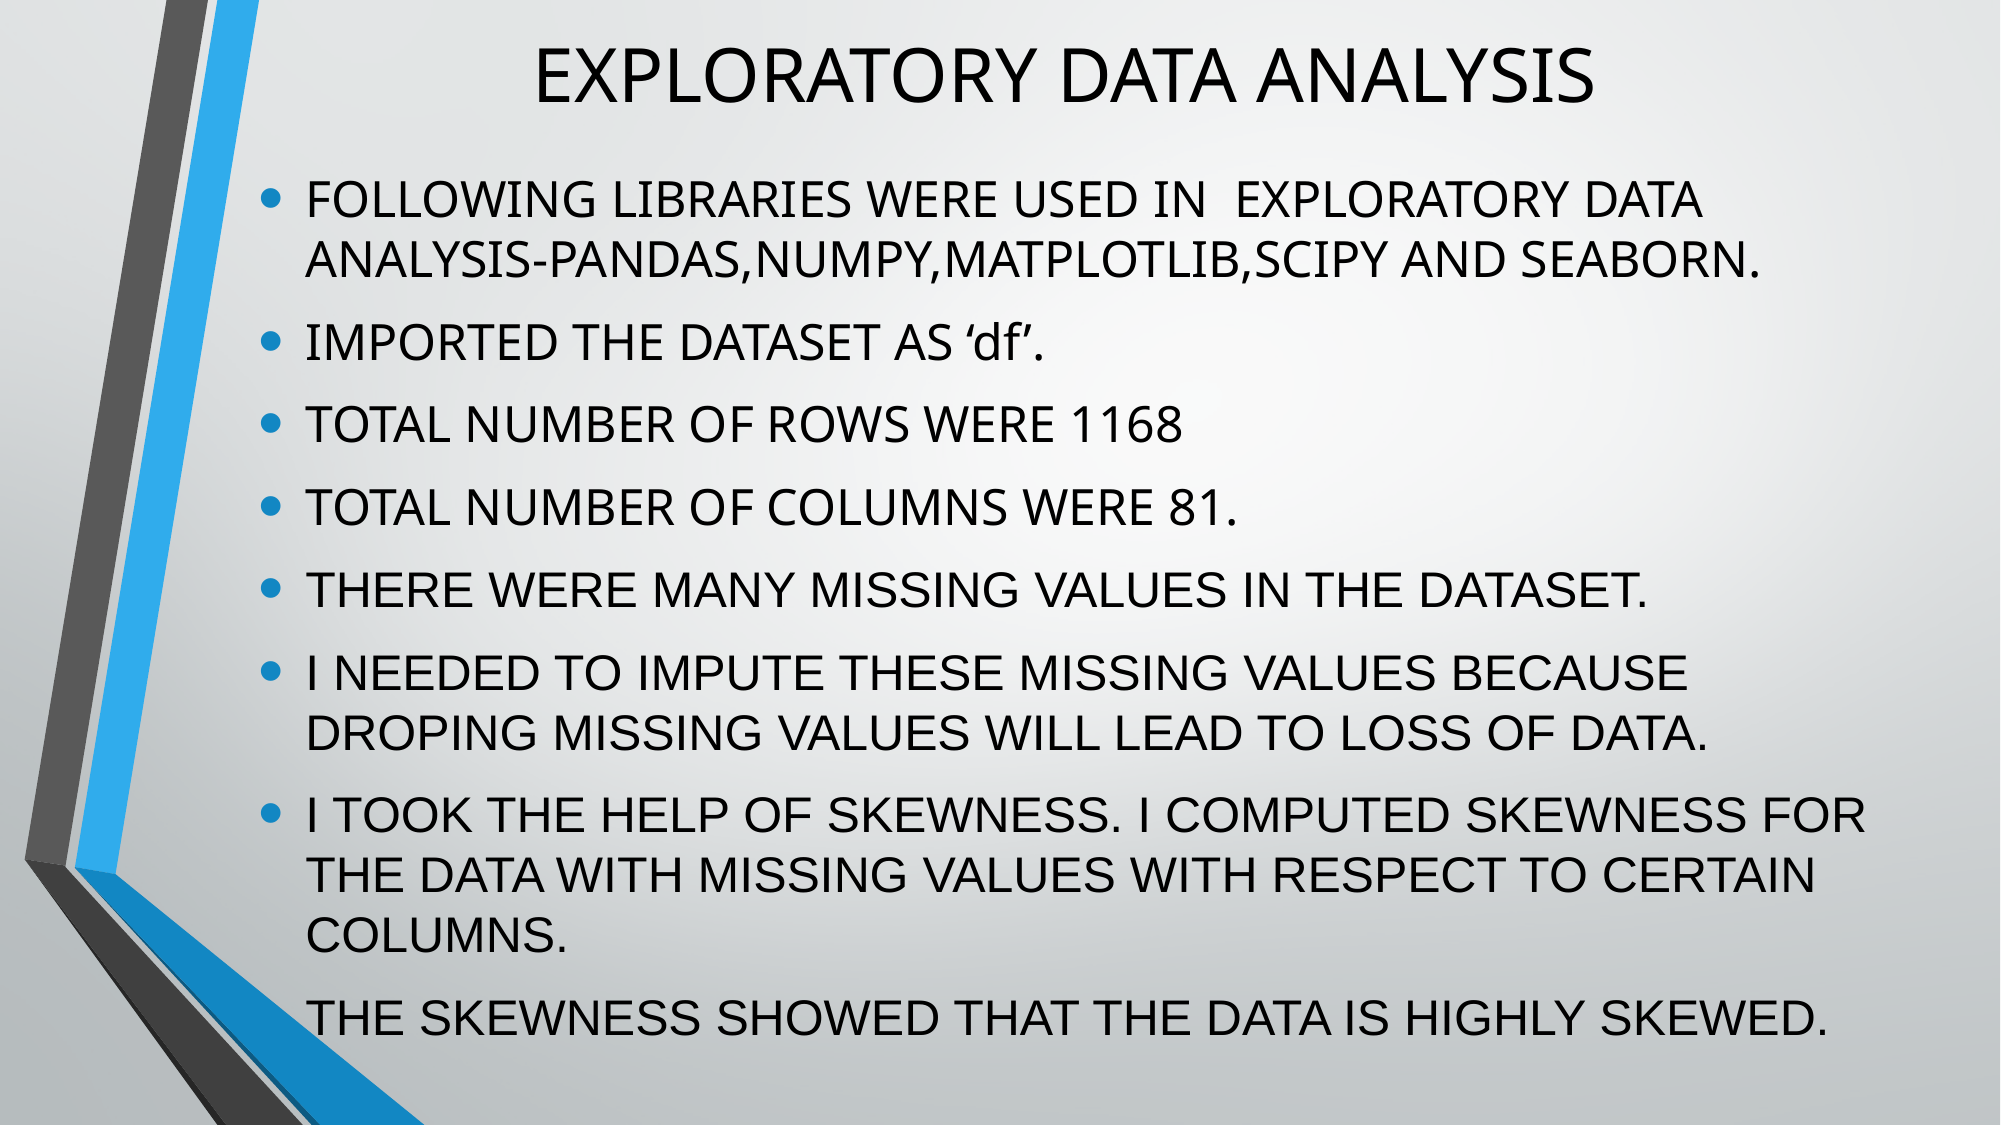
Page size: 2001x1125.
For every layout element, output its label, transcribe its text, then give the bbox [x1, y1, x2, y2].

list FOLLOWING LIBRARIES WERE USED IN EXPLORATORY DATA ANALYSIS-PANDAS,NUMPY,MATPLOTLIB,SCIPY AND SEABORN. IMPORTED THE DATASET AS ‘df’. TOTAL NUMBER OF ROWS WERE 1168 TOTAL NUMBER OF COLUMNS WERE 81. THERE WERE MANY MISSING VALUES IN THE DATASET. I NEEDED TO IMPUTE THESE MISSING VALUES BECAUSE DROPING MISSING VALUES WILL LEAD TO LOSS OF DATA. I TOOK THE HELP OF SKEWNESS. I COMPUTED SKEWNESS FOR THE DATA WITH MISSING VALUES WITH RESPECT TO CERTAIN COLUMNS. THE SKEWNESS SHOWED THAT THE DATA IS HIGHLY SKEWED. [243, 109, 1887, 1104]
title EXPLORATORY DATA ANALYSIS [243, 19, 1887, 109]
